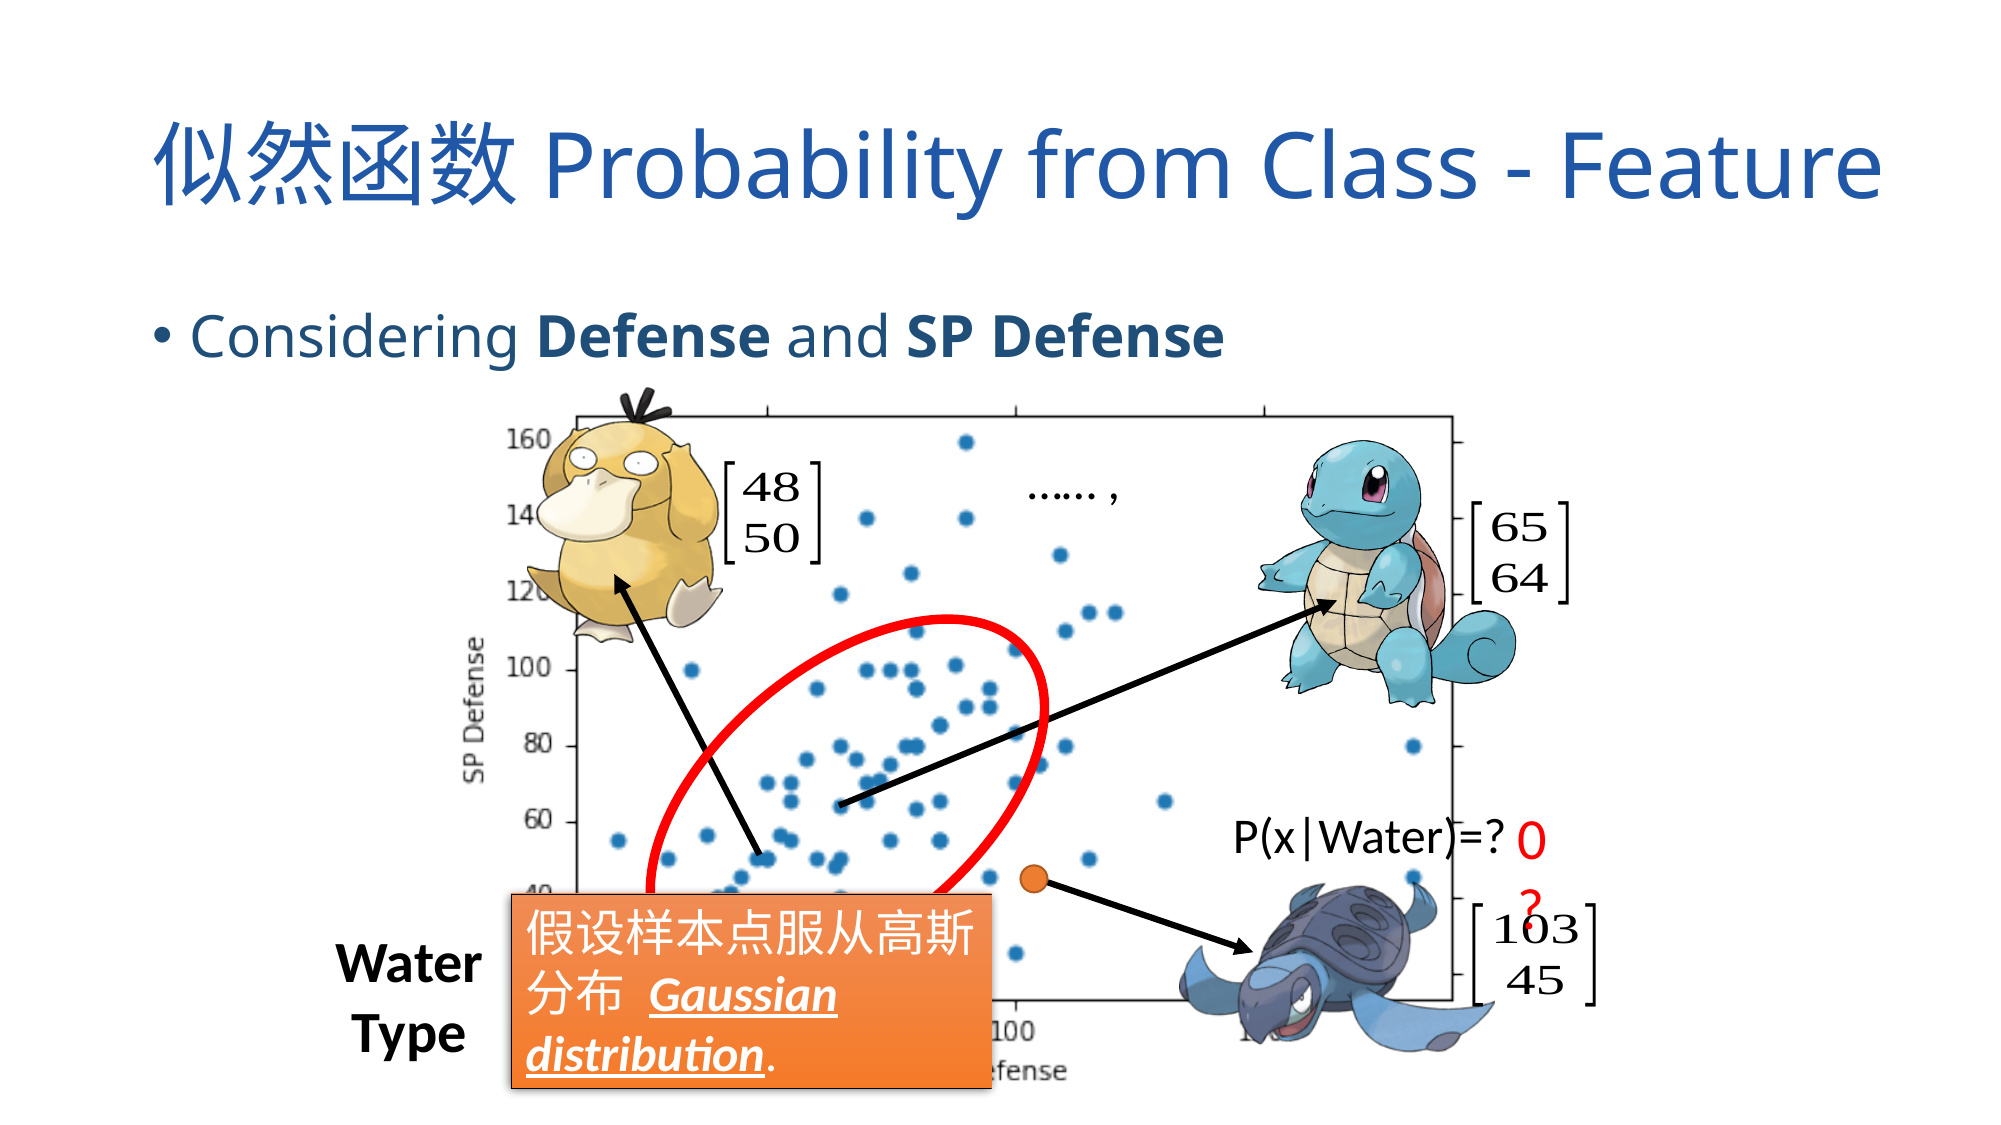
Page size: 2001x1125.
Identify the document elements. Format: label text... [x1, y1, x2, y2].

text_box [1047, 882, 1254, 953]
picture [448, 387, 1521, 1125]
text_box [838, 600, 1338, 806]
text_box P(x|Water)=? [1482, 796, 1502, 872]
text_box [614, 573, 760, 855]
title 似然函数Probability from Class - Feature [137, 59, 1953, 278]
text_box Water Type [292, 916, 448, 1072]
text_box 0? [1502, 793, 1577, 949]
list Considering Defense and SP Defense [137, 299, 1863, 1014]
